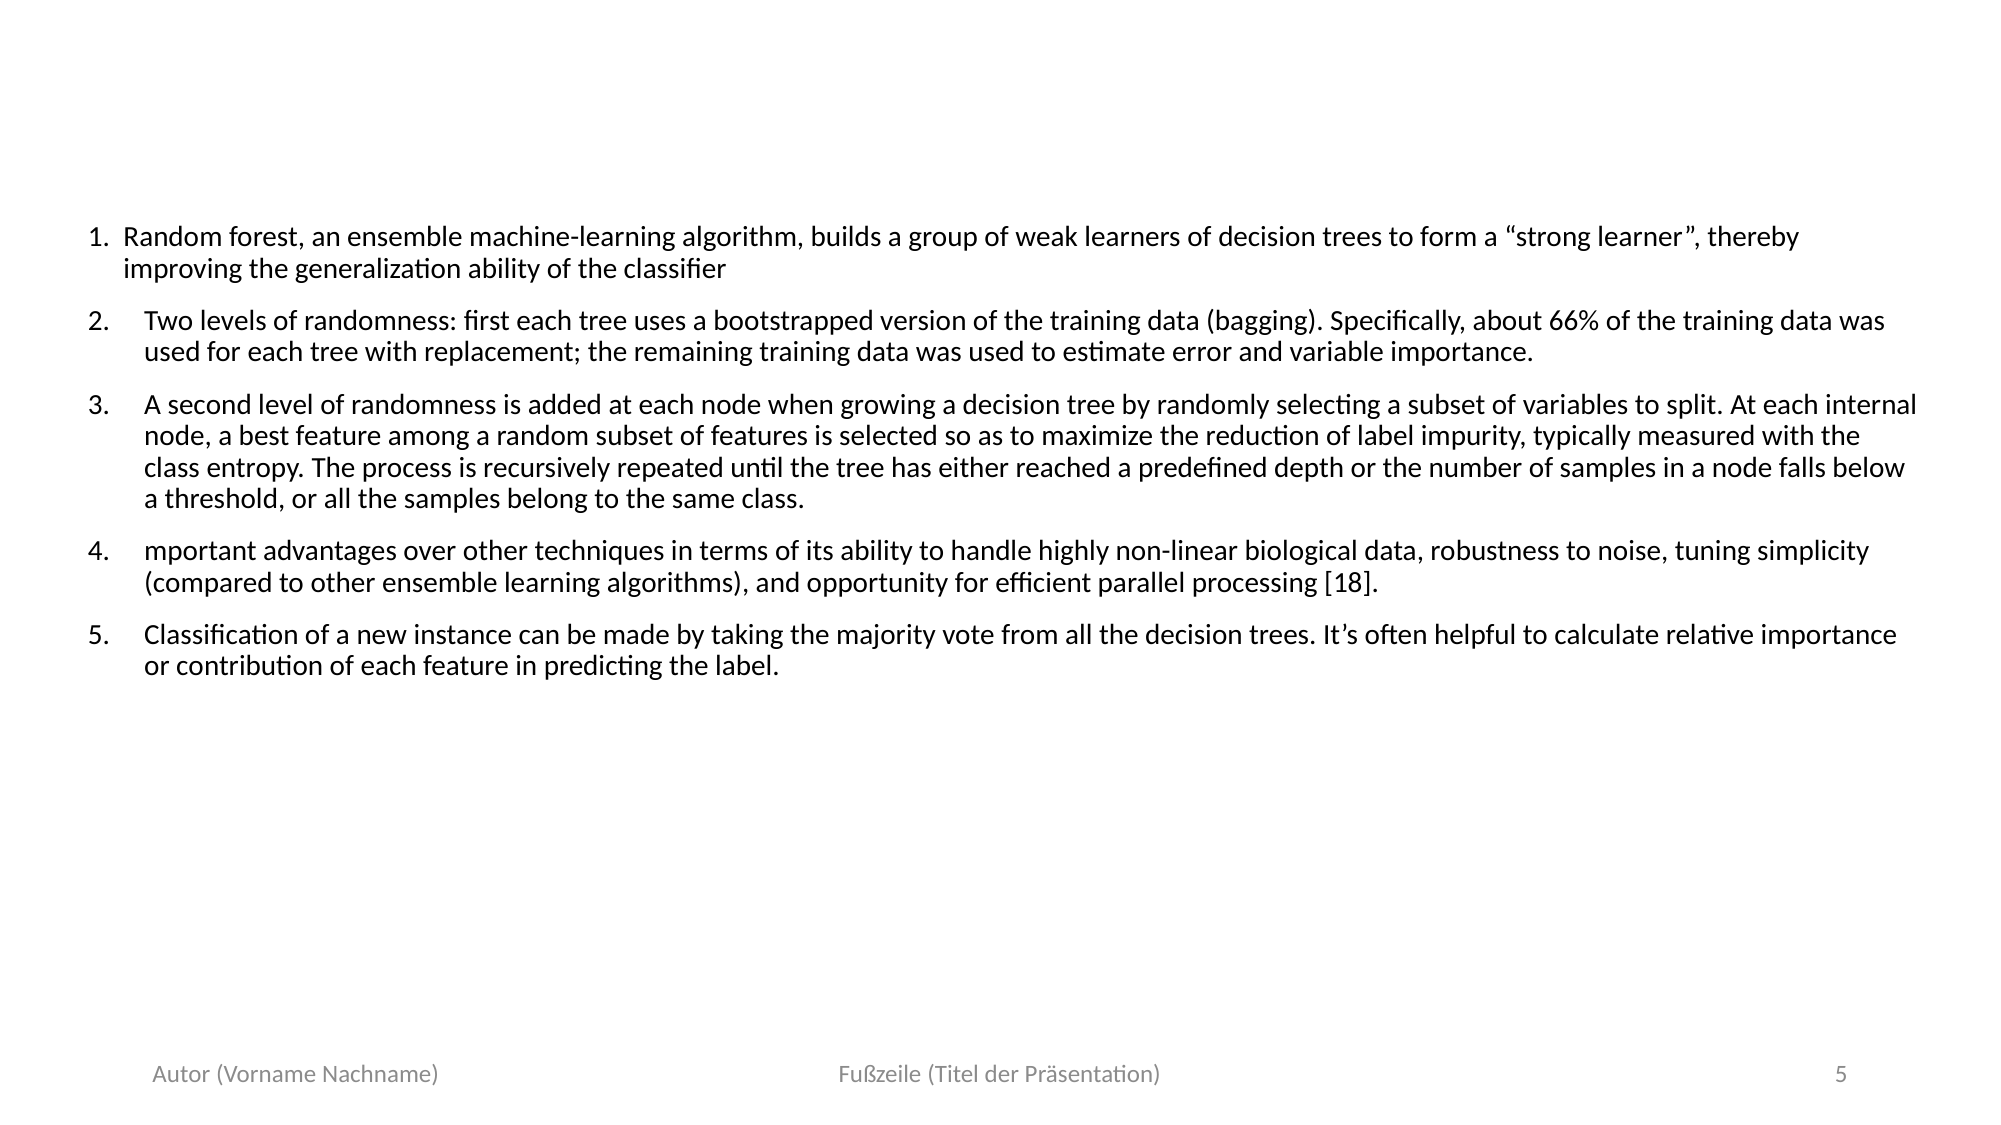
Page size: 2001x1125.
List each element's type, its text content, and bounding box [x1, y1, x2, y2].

list Random forest, an ensemble machine-learning algorithm, builds a group of weak learners of decision trees to form a “strong learner”, thereby improving the generalization ability of the classifier Two levels of randomness: first each tree uses a bootstrapped version of the training data (bagging). Specifically, about 66% of the training data was used for each tree with replacement; the remaining training data was used to estimate error and variable importance. A second level of randomness is added at each node when growing a decision tree by randomly selecting a subset of variables to split. At each internal node, a best feature among a random subset of features is selected so as to maximize the reduction of label impurity, typically measured with the class entropy. The process is recursively repeated until the tree has either reached a predefined depth or the number of samples in a node falls below a threshold, or all the samples belong to the same class. mportant advantages over other techniques in terms of its ability to handle highly non-linear biological data, robustness to noise, tuning simplicity (compared to other ensemble learning algorithms), and opportunity for efficient parallel processing [18]. Classification of a new instance can be made by taking the majority vote from all the decision trees. It’s often helpful to calculate relative importance or contribution of each feature in predicting the label. [72, 214, 1939, 911]
slide_number Autor (Vorname Nachname) [137, 1042, 588, 1103]
slide_number 5 [1412, 1042, 1863, 1103]
footer Fußzeile (Titel der Präsentation) [662, 1042, 1338, 1103]
